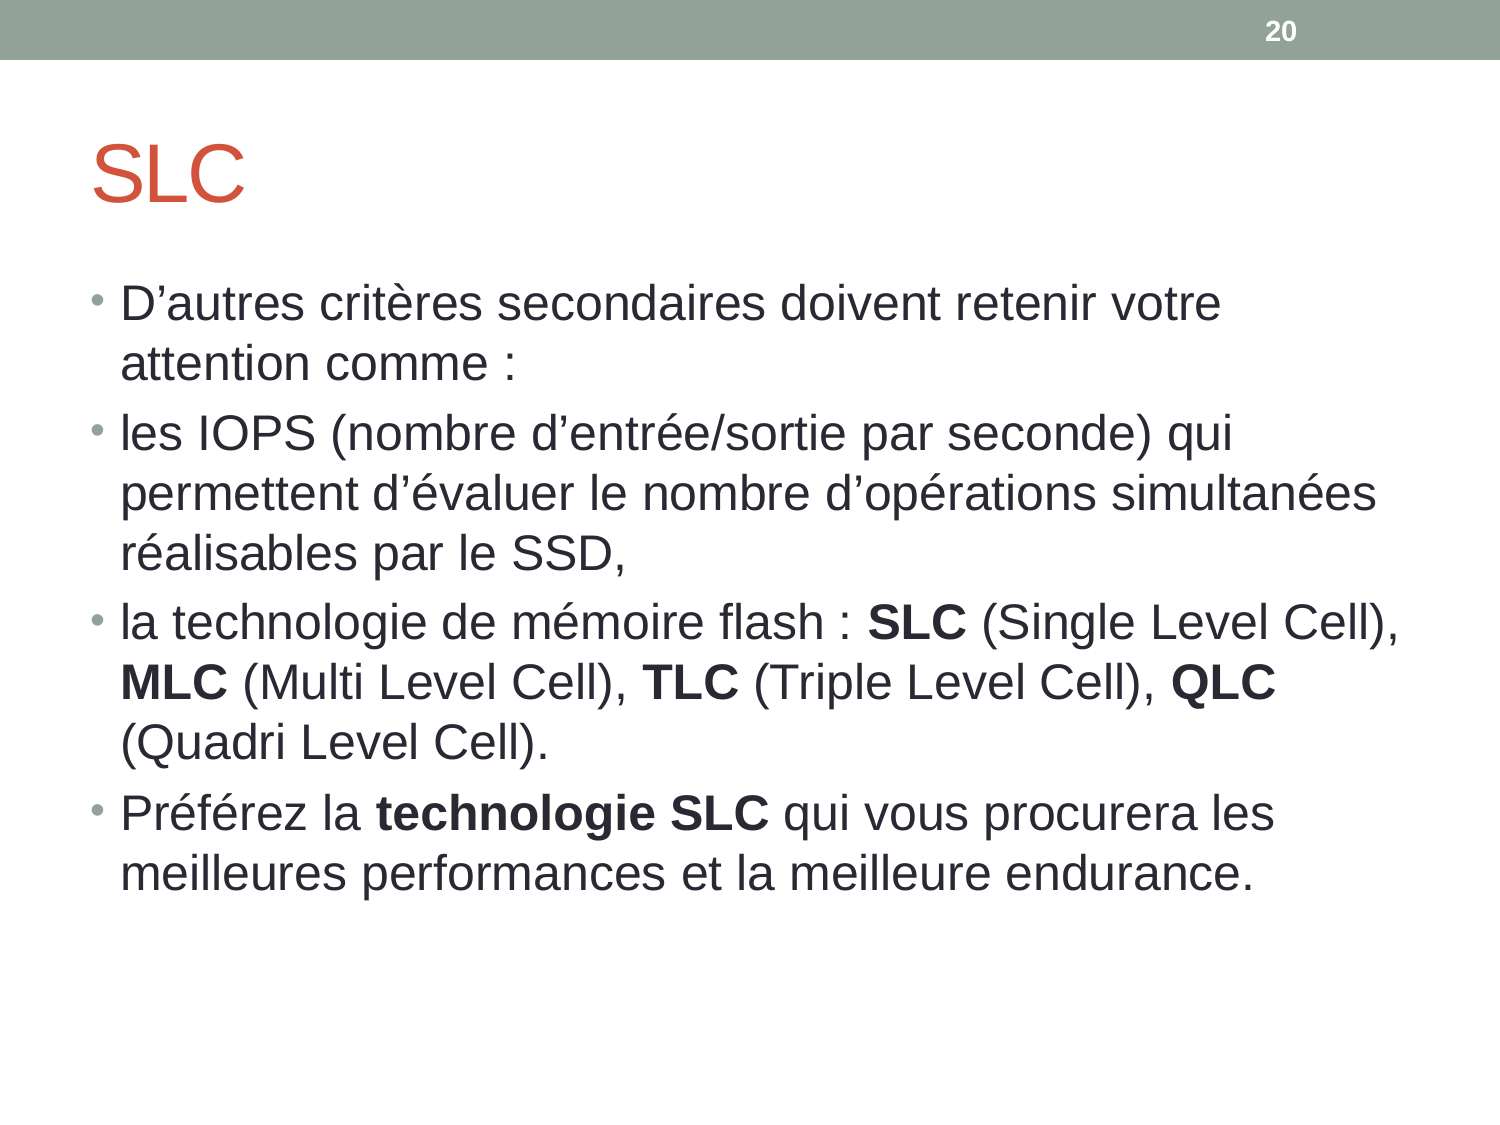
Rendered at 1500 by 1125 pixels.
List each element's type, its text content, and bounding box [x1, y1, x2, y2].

slide_number 20 [1250, 3, 1425, 57]
title SLC [75, 87, 1425, 250]
list D’autres critères secondaires doivent retenir votre attention comme : les IOPS (nombre d’entrée/sortie par seconde) qui permettent d’évaluer le nombre d’opérations simultanées réalisables par le SSD, la technologie de mémoire flash : SLC (Single Level Cell), MLC (Multi Level Cell), TLC (Triple Level Cell), QLC (Quadri Level Cell). Préférez la technologie SLC qui vous procurera les meilleures performances et la meilleure endurance. [75, 262, 1425, 1063]
